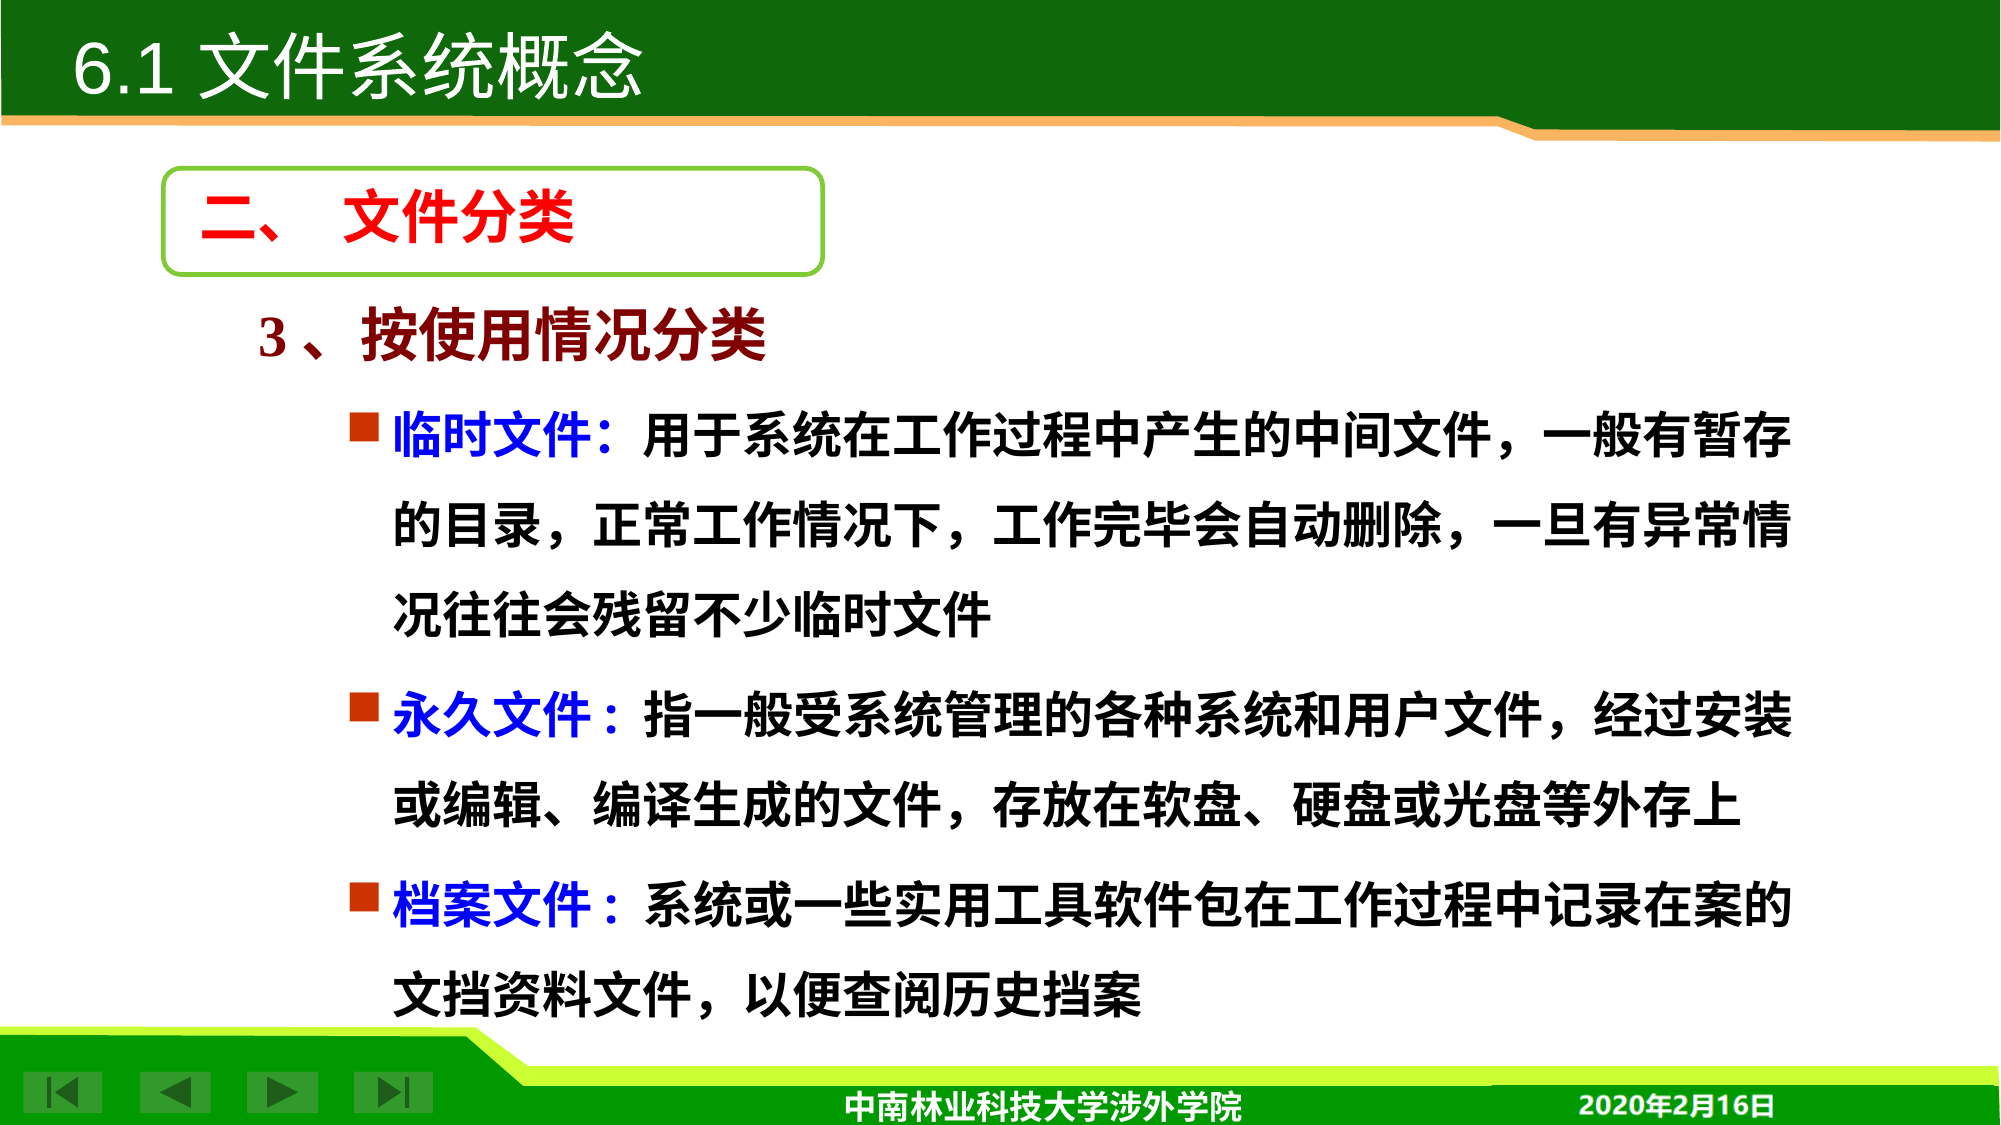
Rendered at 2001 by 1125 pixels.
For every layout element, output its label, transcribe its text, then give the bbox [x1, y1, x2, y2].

text_box 3、按使用情况分类 [243, 290, 831, 376]
text_box [163, 168, 823, 275]
list 临时文件：用于系统在工作过程中产生的中间文件，一般有暂存的目录，正常工作情况下，工作完毕会自动删除，一旦有异常情况往往会残留不少临时文件 永久文件: 指一般受系统管理的各种系统和用户文件，经过安装或编辑、编译生成的文件，存放在软盘、硬盘或光盘等外存上 档案文件: 系统或一些实用工具软件包在工作过程中记录在案的文挡资料文件，以便查阅历史挡案 [255, 366, 1816, 1035]
text_box 二、 文件分类 [184, 172, 929, 258]
